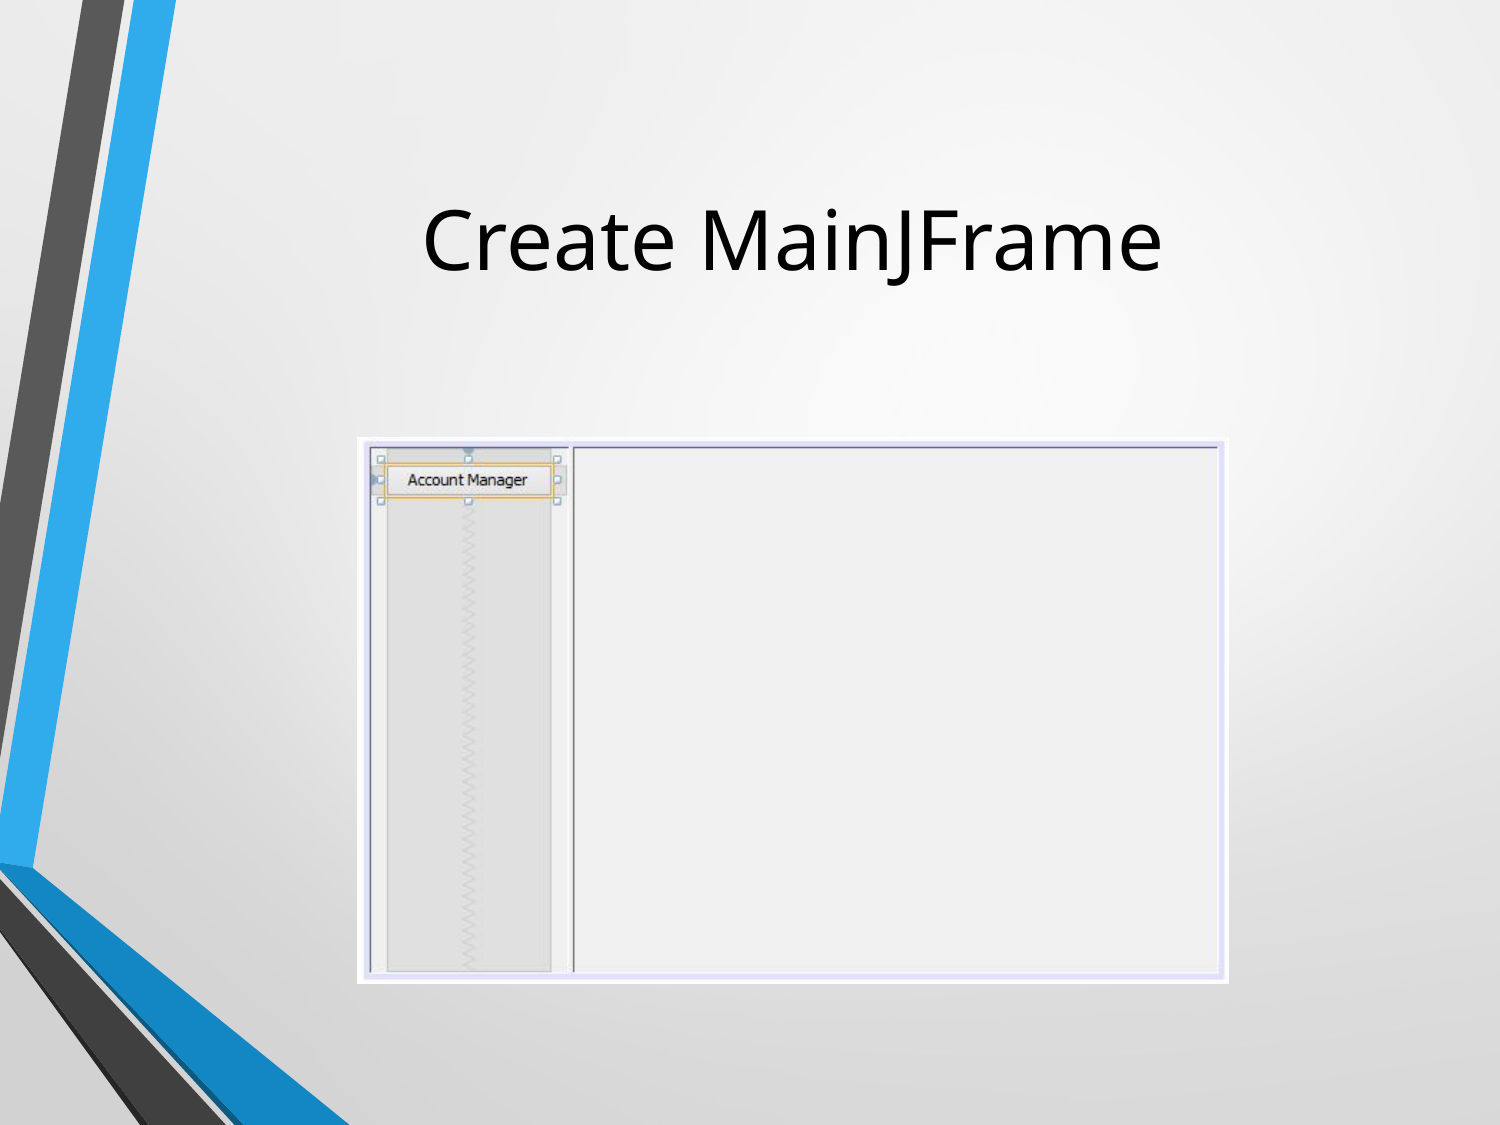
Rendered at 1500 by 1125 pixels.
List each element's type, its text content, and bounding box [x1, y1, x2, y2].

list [357, 437, 1229, 985]
title Create MainJFrame [161, 75, 1425, 400]
